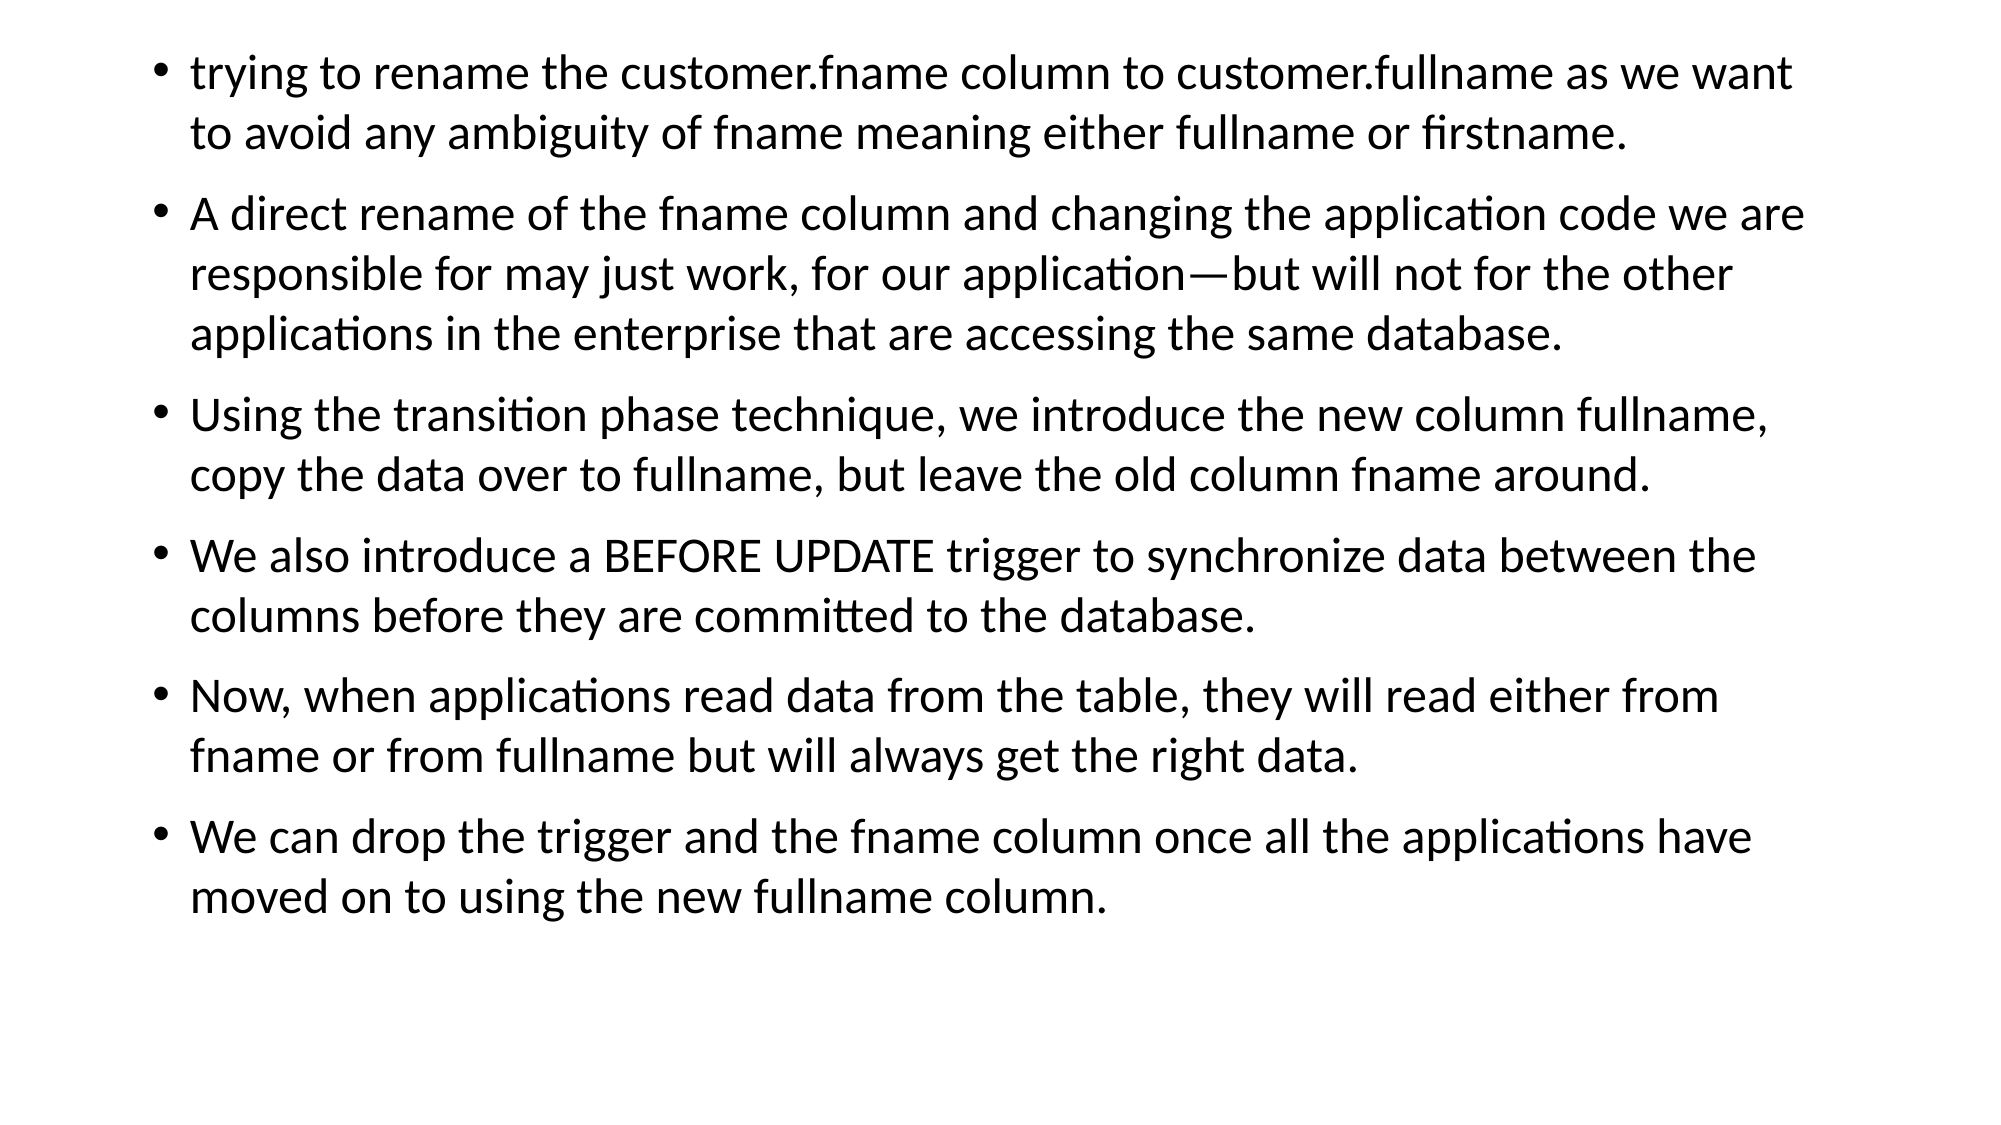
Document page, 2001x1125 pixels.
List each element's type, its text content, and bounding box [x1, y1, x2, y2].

list trying to rename the customer.fname column to customer.fullname as we want to avoid any ambiguity of fname meaning either fullname or firstname. A direct rename of the fname column and changing the application code we are responsible for may just work, for our application—but will not for the other applications in the enterprise that are accessing the same database. Using the transition phase technique, we introduce the new column fullname, copy the data over to fullname, but leave the old column fname around. We also introduce a BEFORE UPDATE trigger to synchronize data between the columns before they are committed to the database. Now, when applications read data from the table, they will read either from fname or from fullname but will always get the right data. We can drop the trigger and the fname column once all the applications have moved on to using the new fullname column. [137, 31, 1863, 1014]
